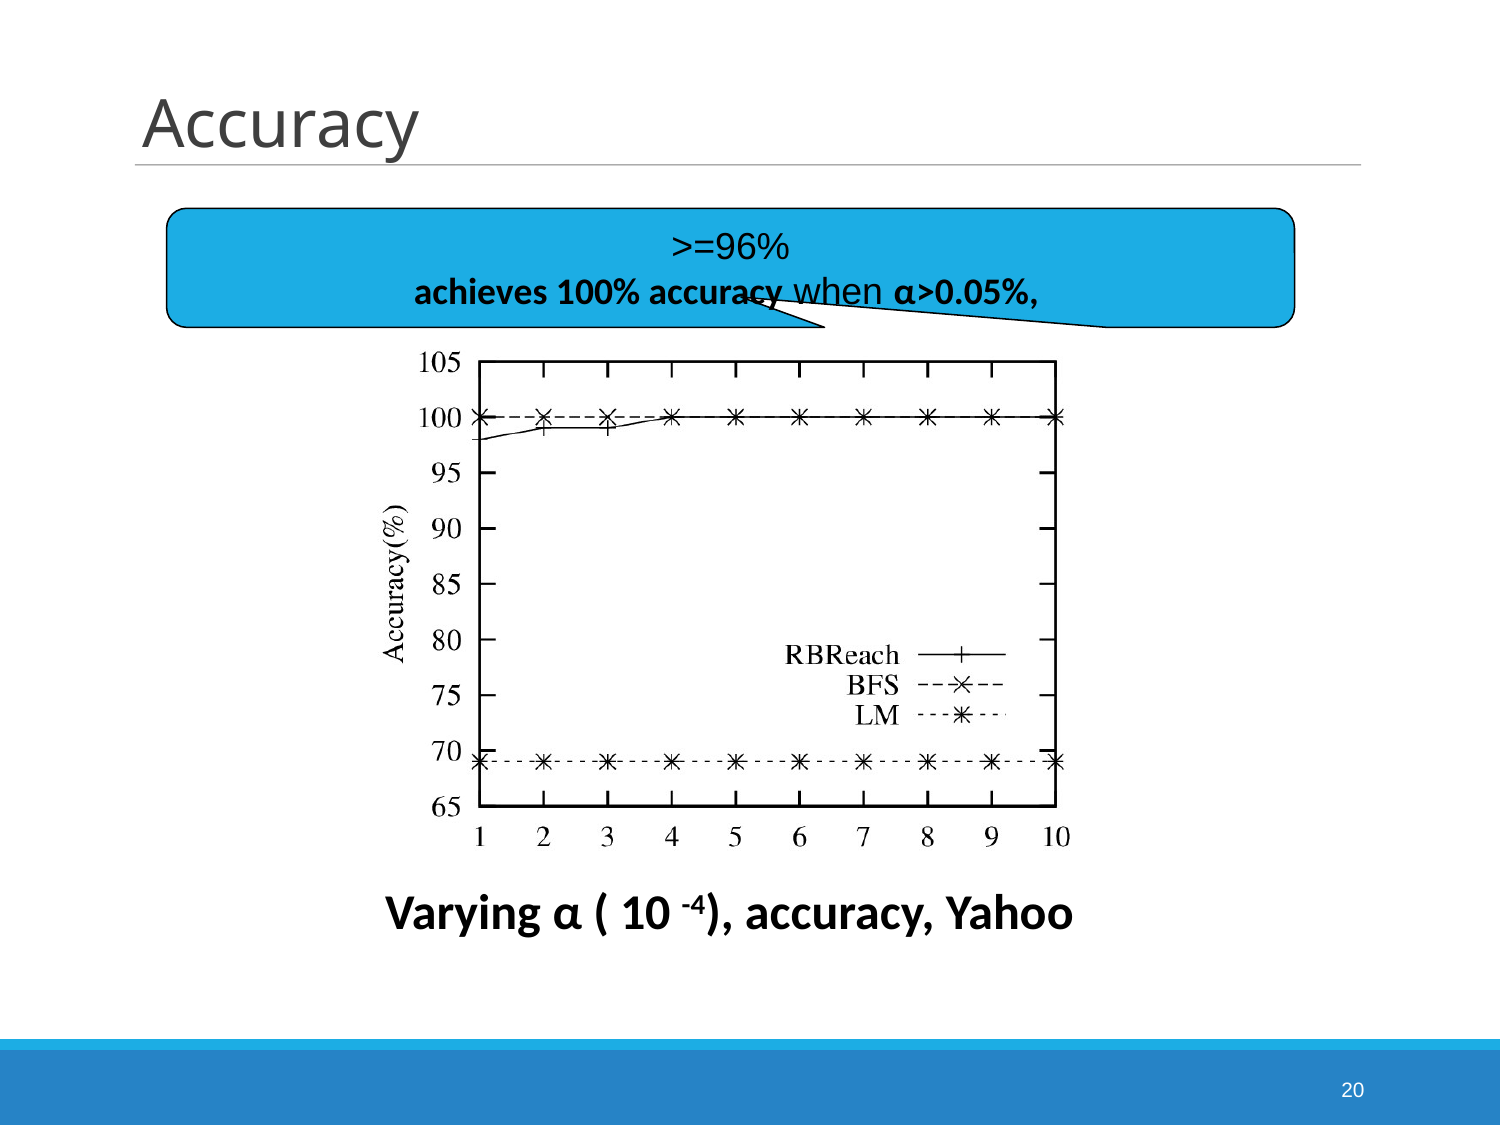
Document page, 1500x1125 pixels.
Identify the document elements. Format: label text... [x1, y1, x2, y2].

text_box Varying α ( 10 -4), accuracy, Yahoo [370, 871, 1090, 947]
text_box >=96% achieves 100% accuracy when α>0.05%, [166, 208, 1295, 328]
slide_number 20 [1217, 1059, 1380, 1120]
title Accuracy [127, 46, 1365, 169]
picture [370, 342, 1075, 852]
